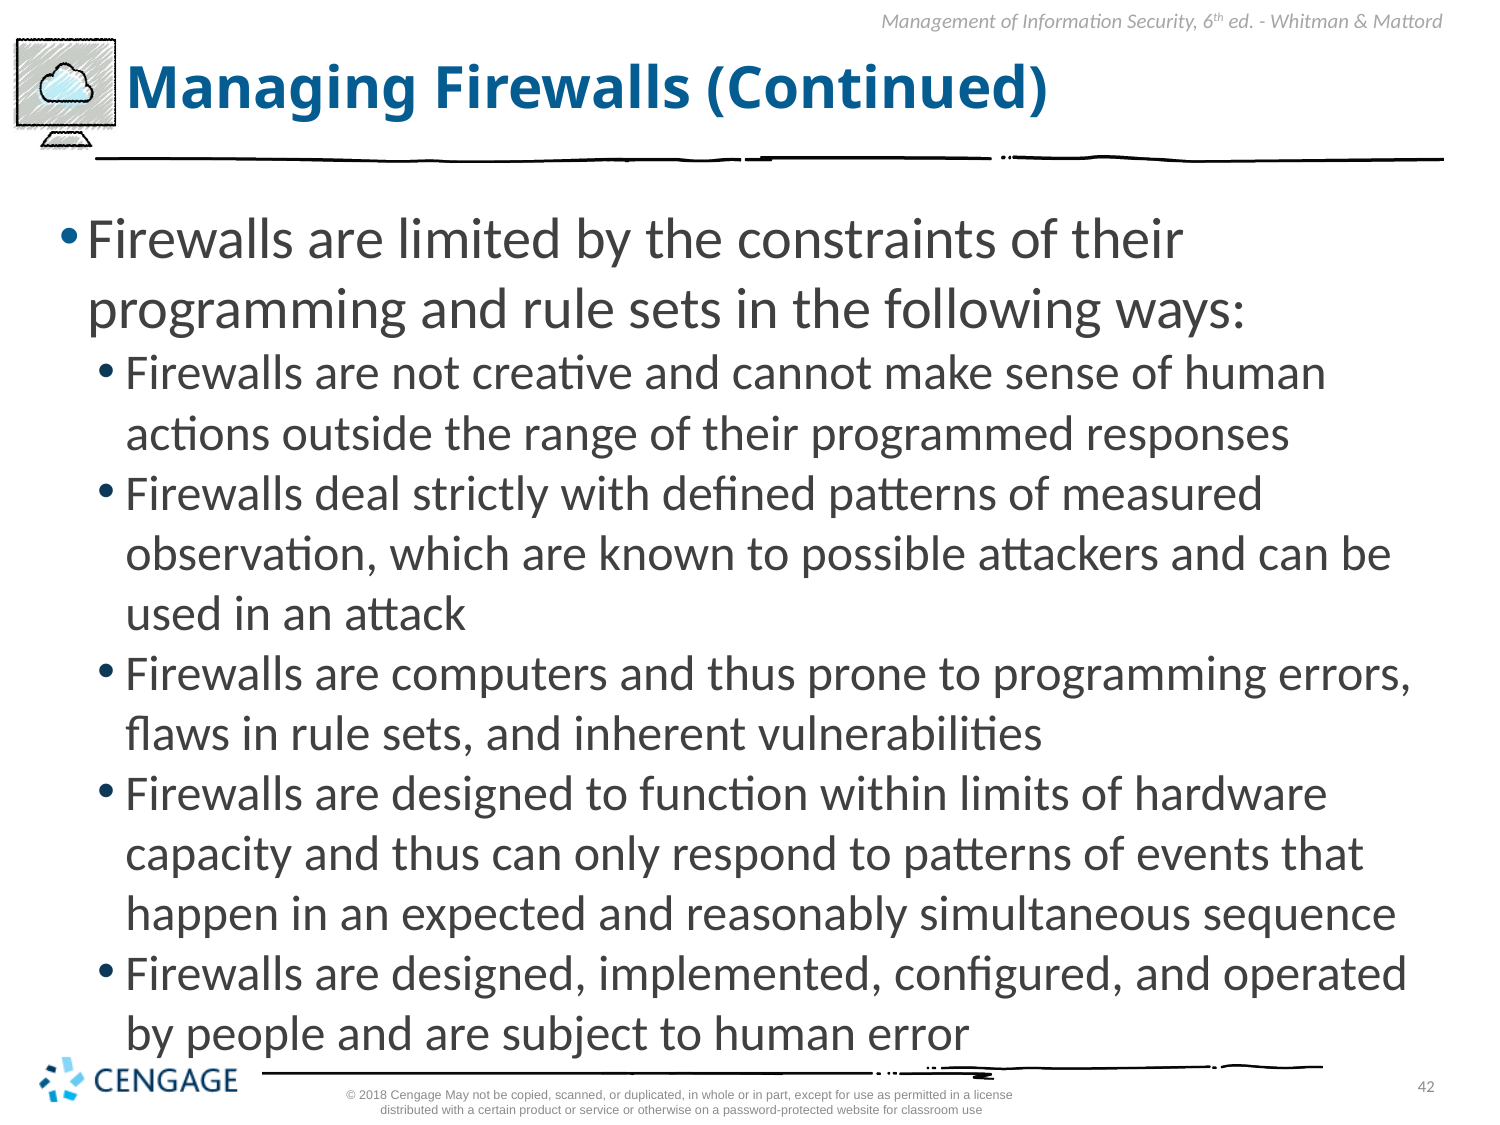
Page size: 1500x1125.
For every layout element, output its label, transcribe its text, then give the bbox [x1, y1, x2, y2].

picture [262, 1069, 1323, 1080]
picture [95, 155, 1444, 163]
title Managing Firewalls (Continued) [125, 60, 1442, 121]
picture [19, 1043, 250, 1115]
picture [13, 36, 117, 151]
list Firewalls are limited by the constraints of their programming and rule sets in the following ways: Firewalls are not creative and cannot make sense of human actions outside the range of their programmed responses Firewalls deal strictly with defined patterns of measured observation, which are known to possible attackers and can be used in an attack Firewalls are computers and thus prone to programming errors, flaws in rule sets, and inherent vulnerabilities Firewalls are designed to function within limits of hardware capacity and thus can only respond to patterns of events that happen in an expected and reasonably simultaneous sequence Firewalls are designed, implemented, configured, and operated by people and are subject to human error [59, 200, 1441, 1069]
